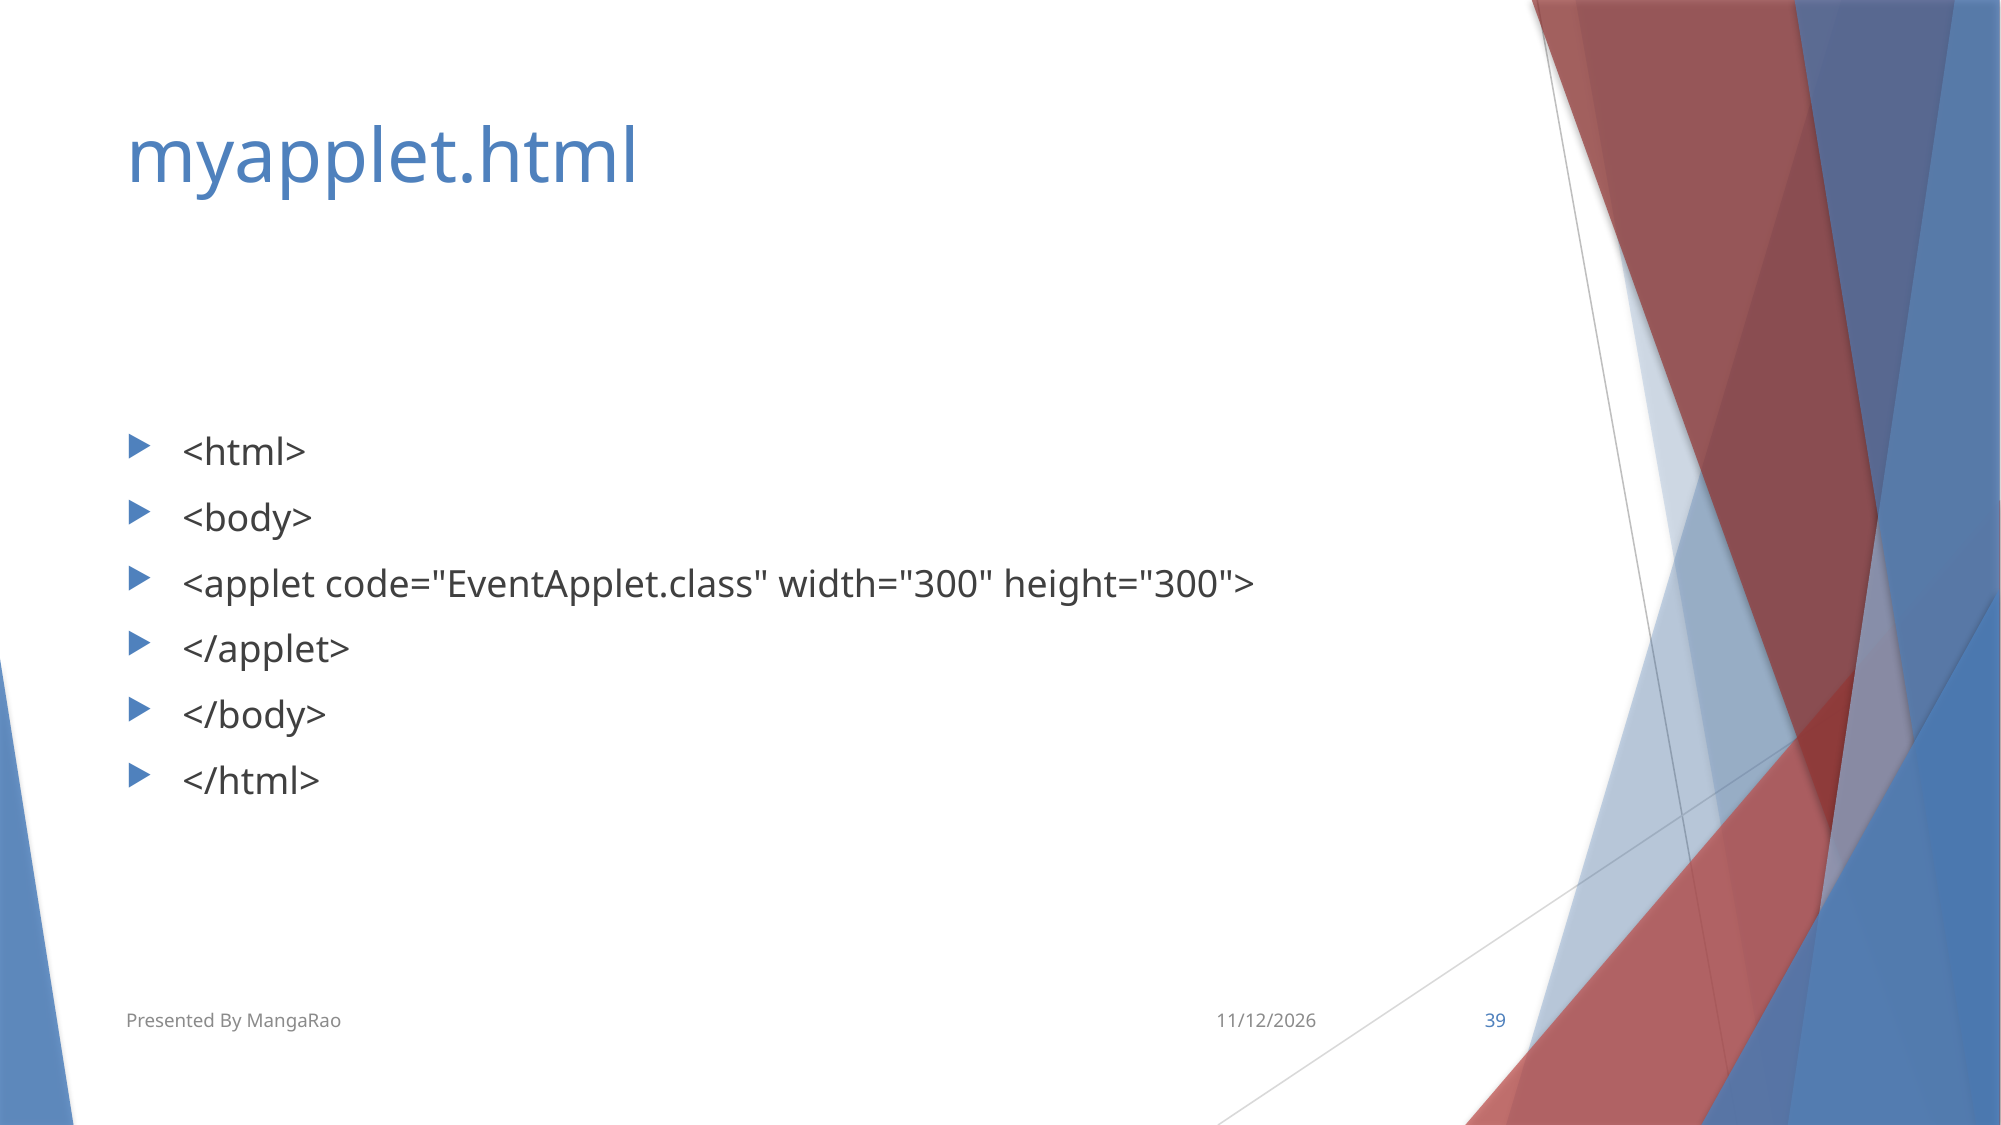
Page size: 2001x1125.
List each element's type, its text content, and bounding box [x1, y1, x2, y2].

title myapplet.html [111, 99, 1522, 317]
footer Presented By MangaRao [111, 991, 1145, 1051]
slide_number 39 [1409, 991, 1522, 1051]
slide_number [1181, 991, 1332, 1051]
list <html> <body> <applet code="EventApplet.class" width="300" height="300"> </applet> </body> </html> [111, 354, 1522, 992]
